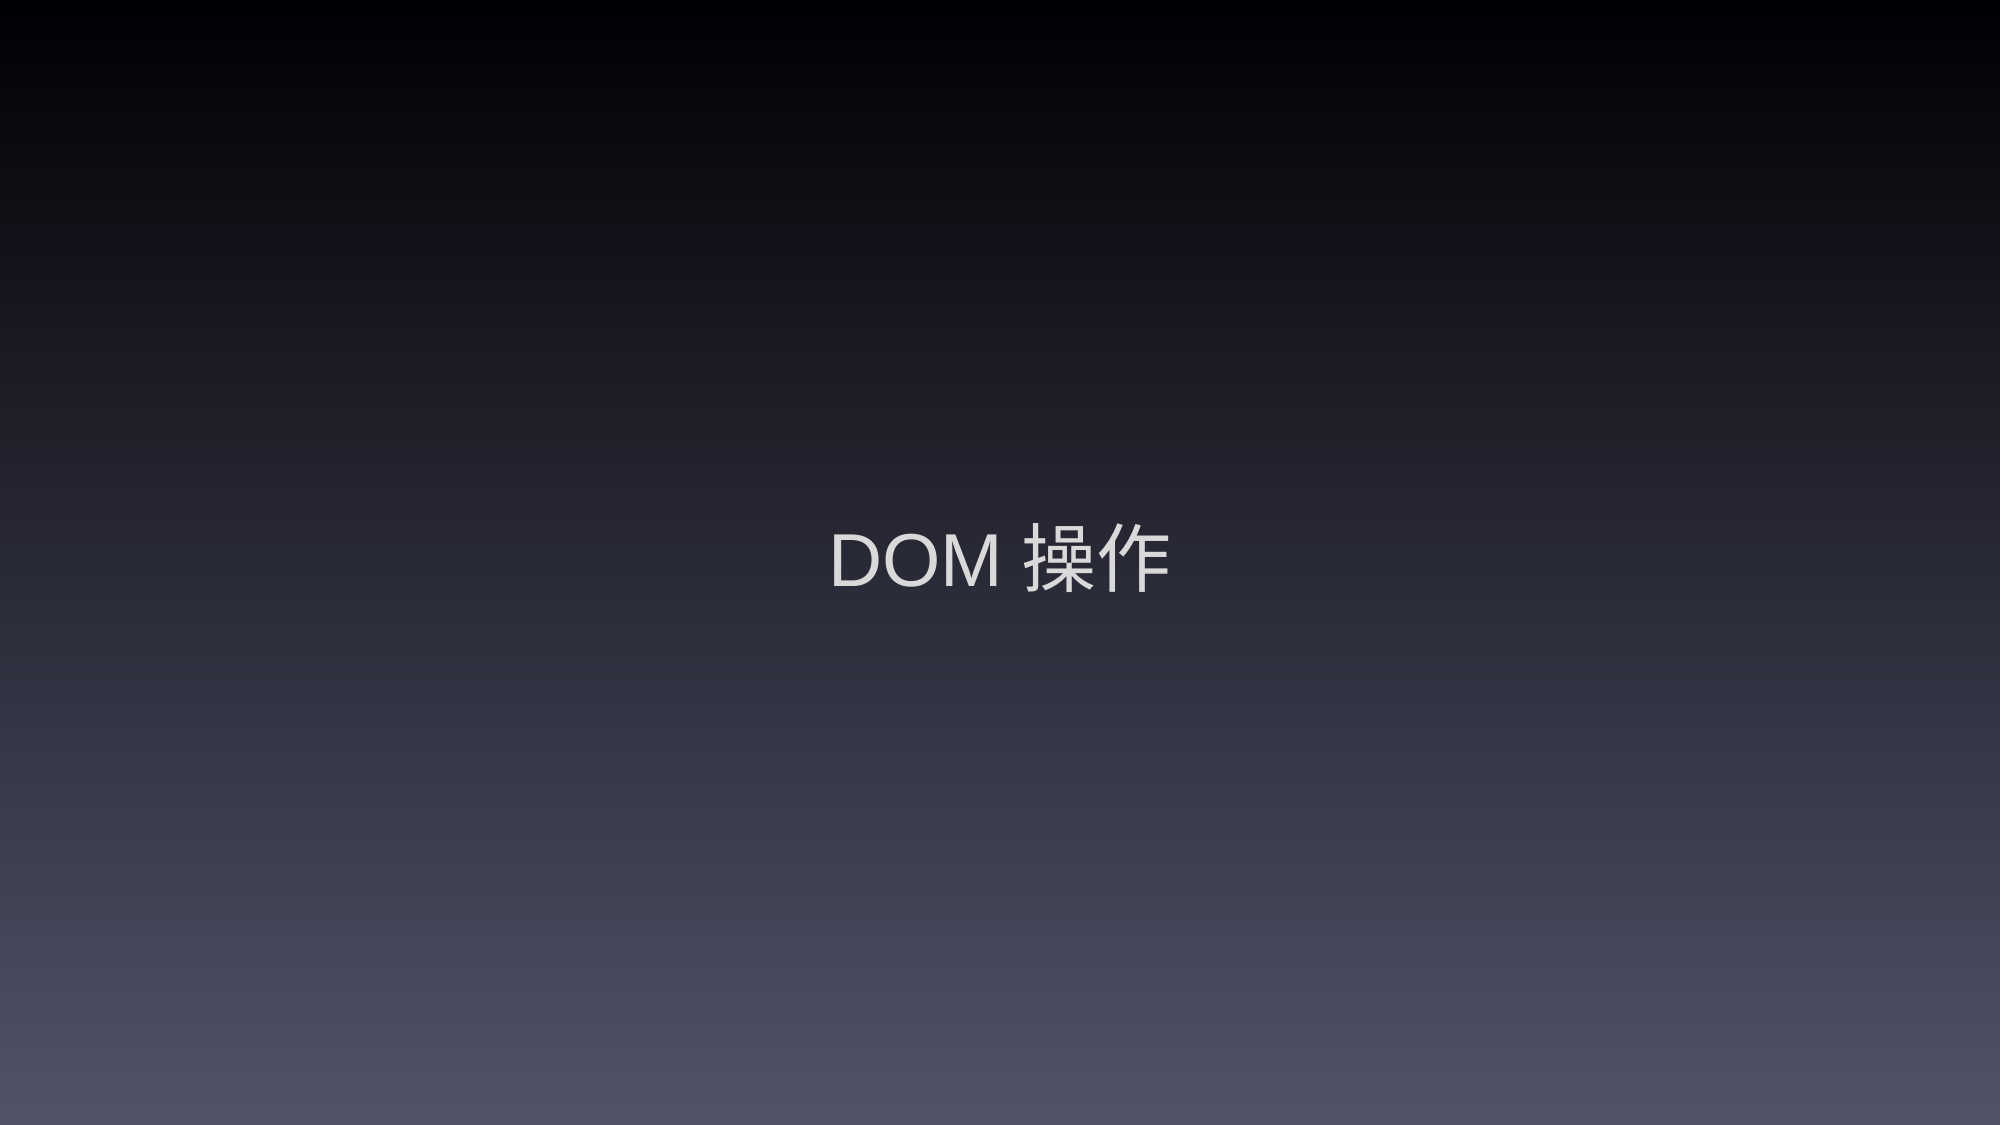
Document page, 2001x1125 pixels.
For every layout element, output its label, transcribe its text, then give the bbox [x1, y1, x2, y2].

text_box DOM操作 [87, 503, 1912, 622]
